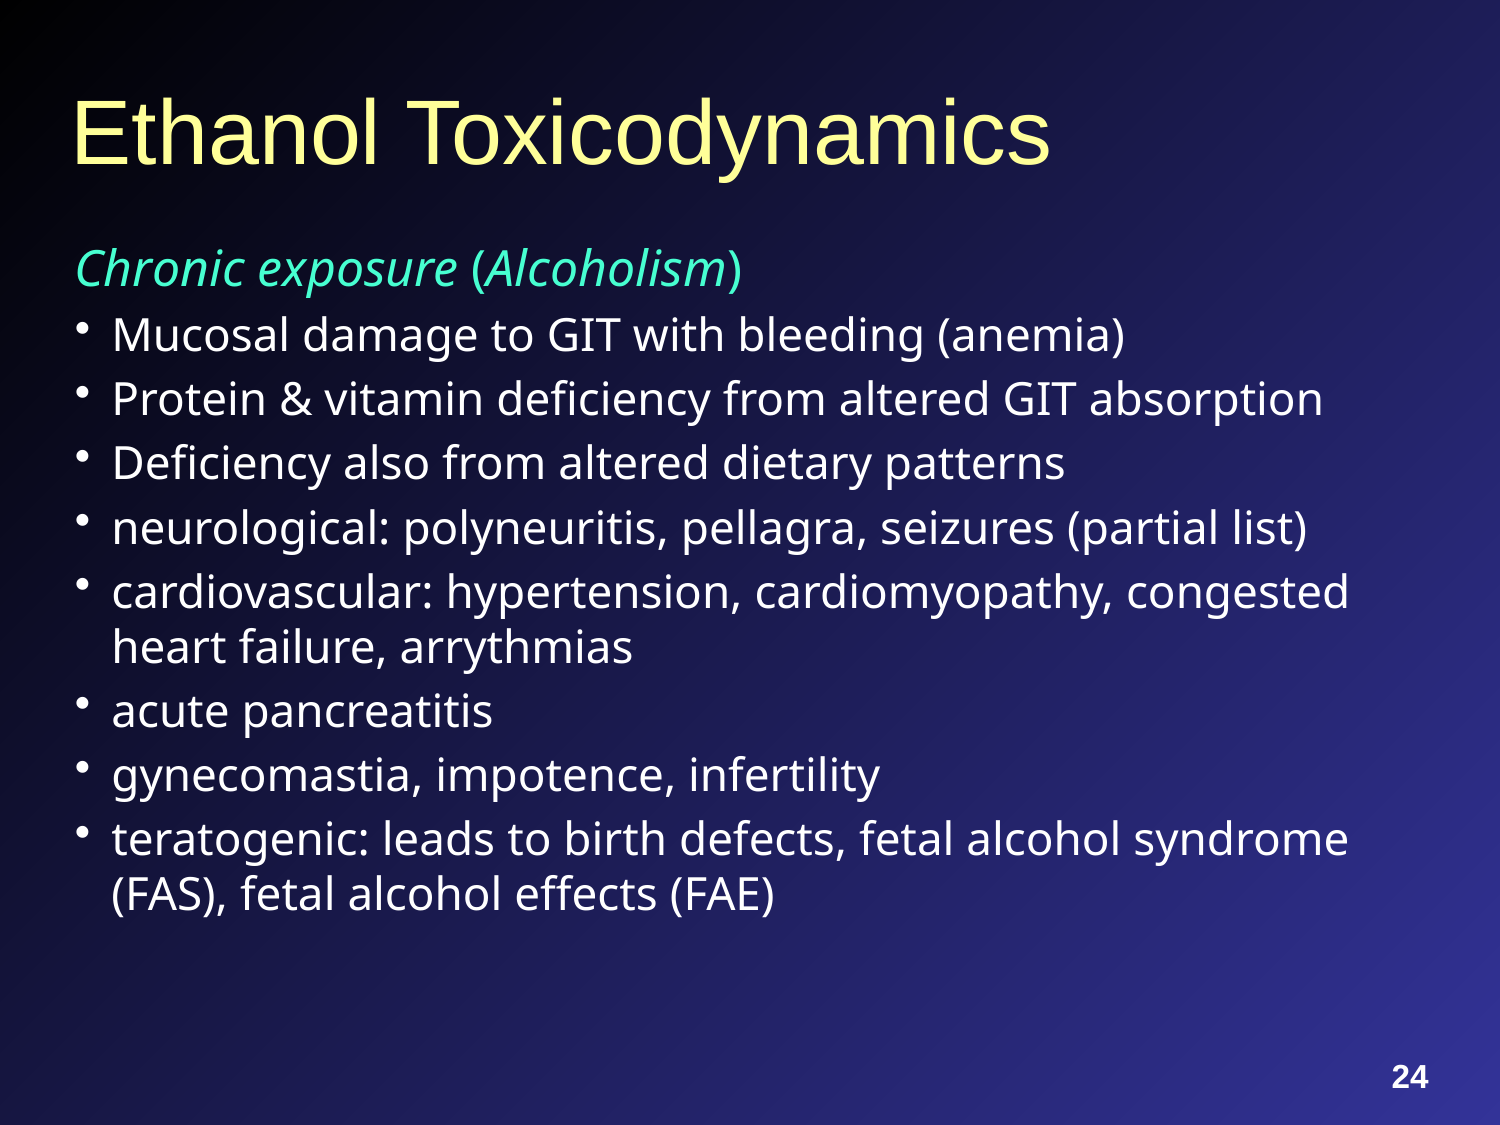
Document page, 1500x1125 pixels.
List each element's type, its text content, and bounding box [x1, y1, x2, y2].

list Chronic exposure (Alcoholism) Mucosal damage to GIT with bleeding (anemia) Protein & vitamin deficiency from altered GIT absorption Deficiency also from altered dietary patterns neurological: polyneuritis, pellagra, seizures (partial list) cardiovascular: hypertension, cardiomyopathy, congested heart failure, arrythmias acute pancreatitis gynecomastia, impotence, infertility teratogenic: leads to birth defects, fetal alcohol syndrome (FAS), fetal alcohol effects (FAE) [59, 228, 1437, 1057]
slide_number 24 [1093, 1044, 1444, 1105]
title Ethanol Toxicodynamics [55, 65, 1435, 192]
